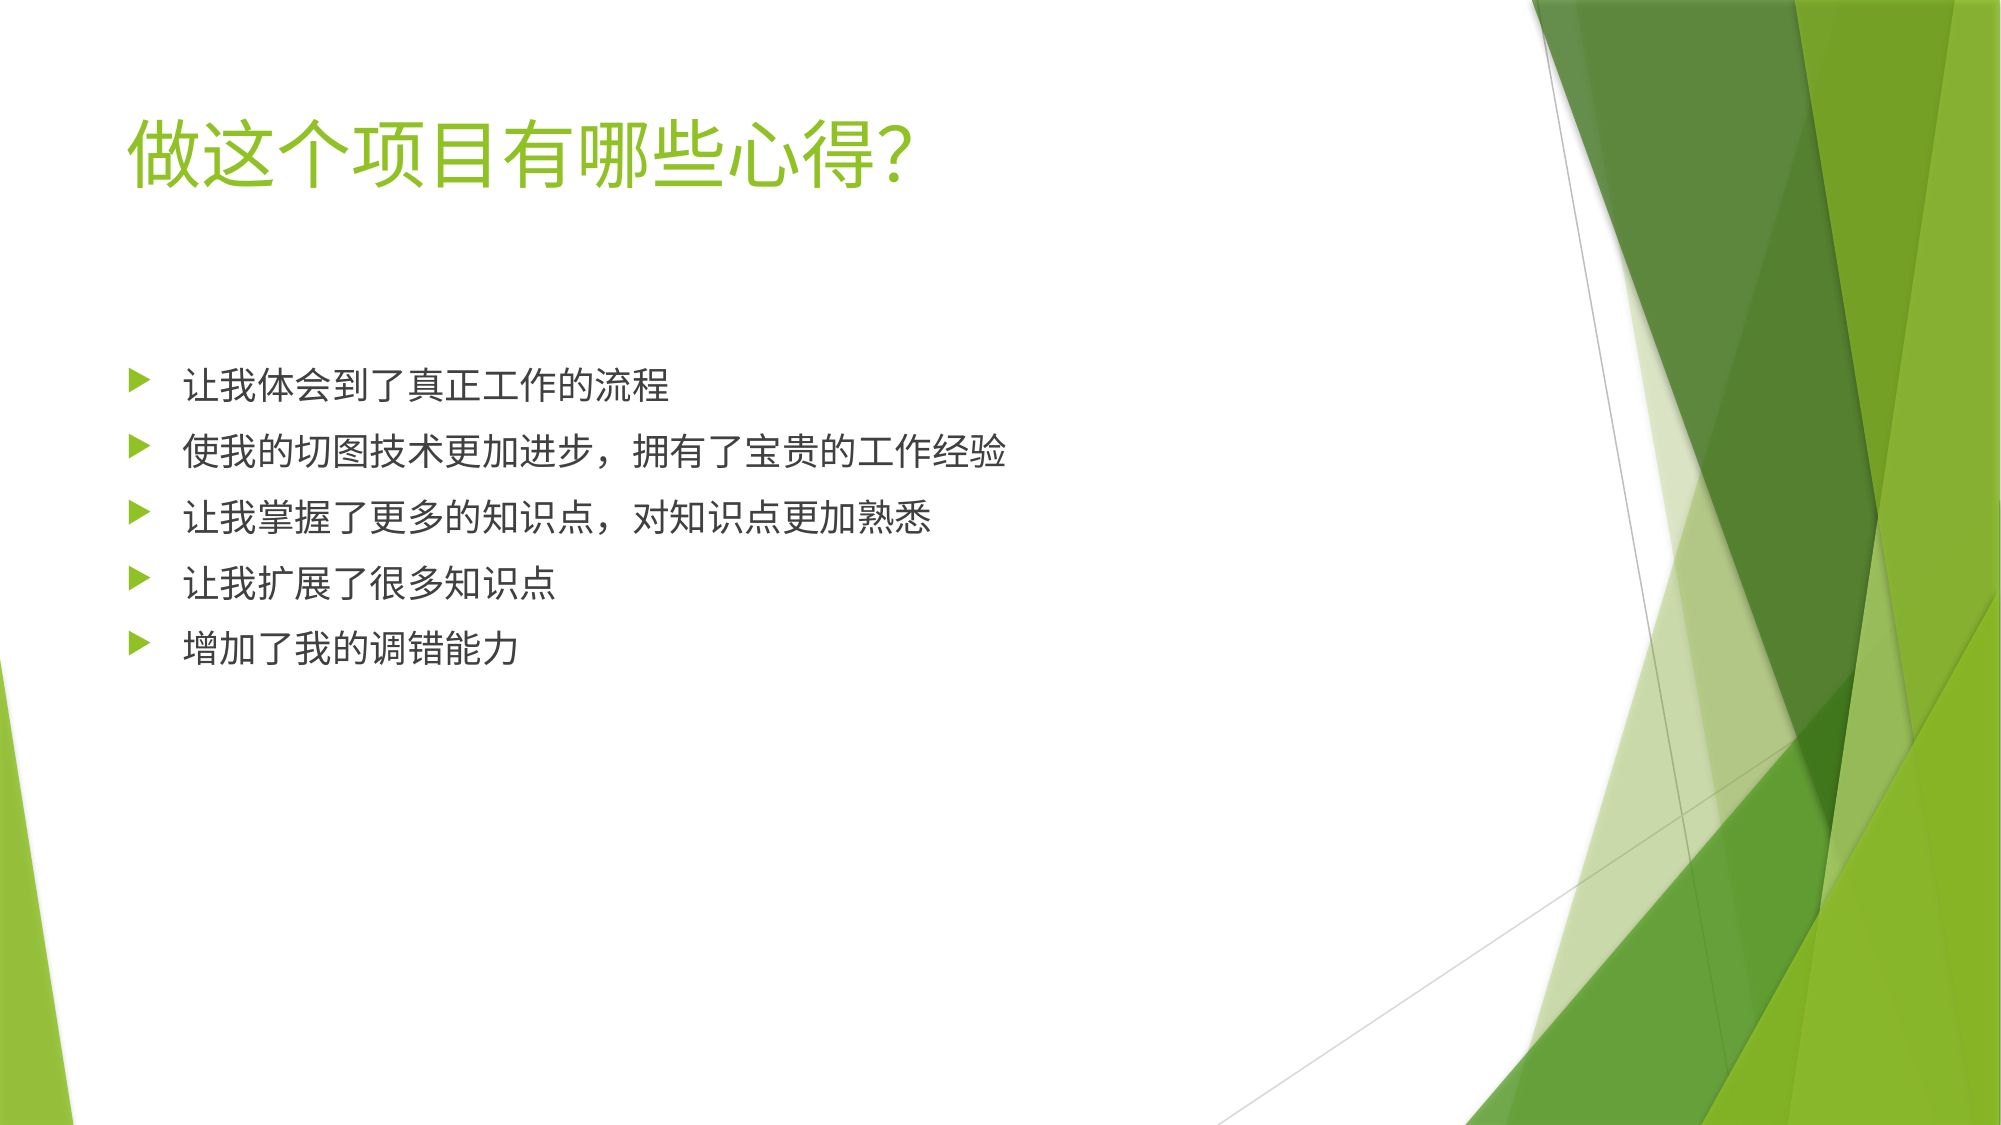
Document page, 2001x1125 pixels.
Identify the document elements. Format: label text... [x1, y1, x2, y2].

title 做这个项目有哪些心得？ [111, 99, 1522, 317]
list 让我体会到了真正工作的流程 使我的切图技术更加进步，拥有了宝贵的工作经验 让我掌握了更多的知识点，对知识点更加熟悉 让我扩展了很多知识点 增加了我的调错能力 [111, 354, 1522, 992]
